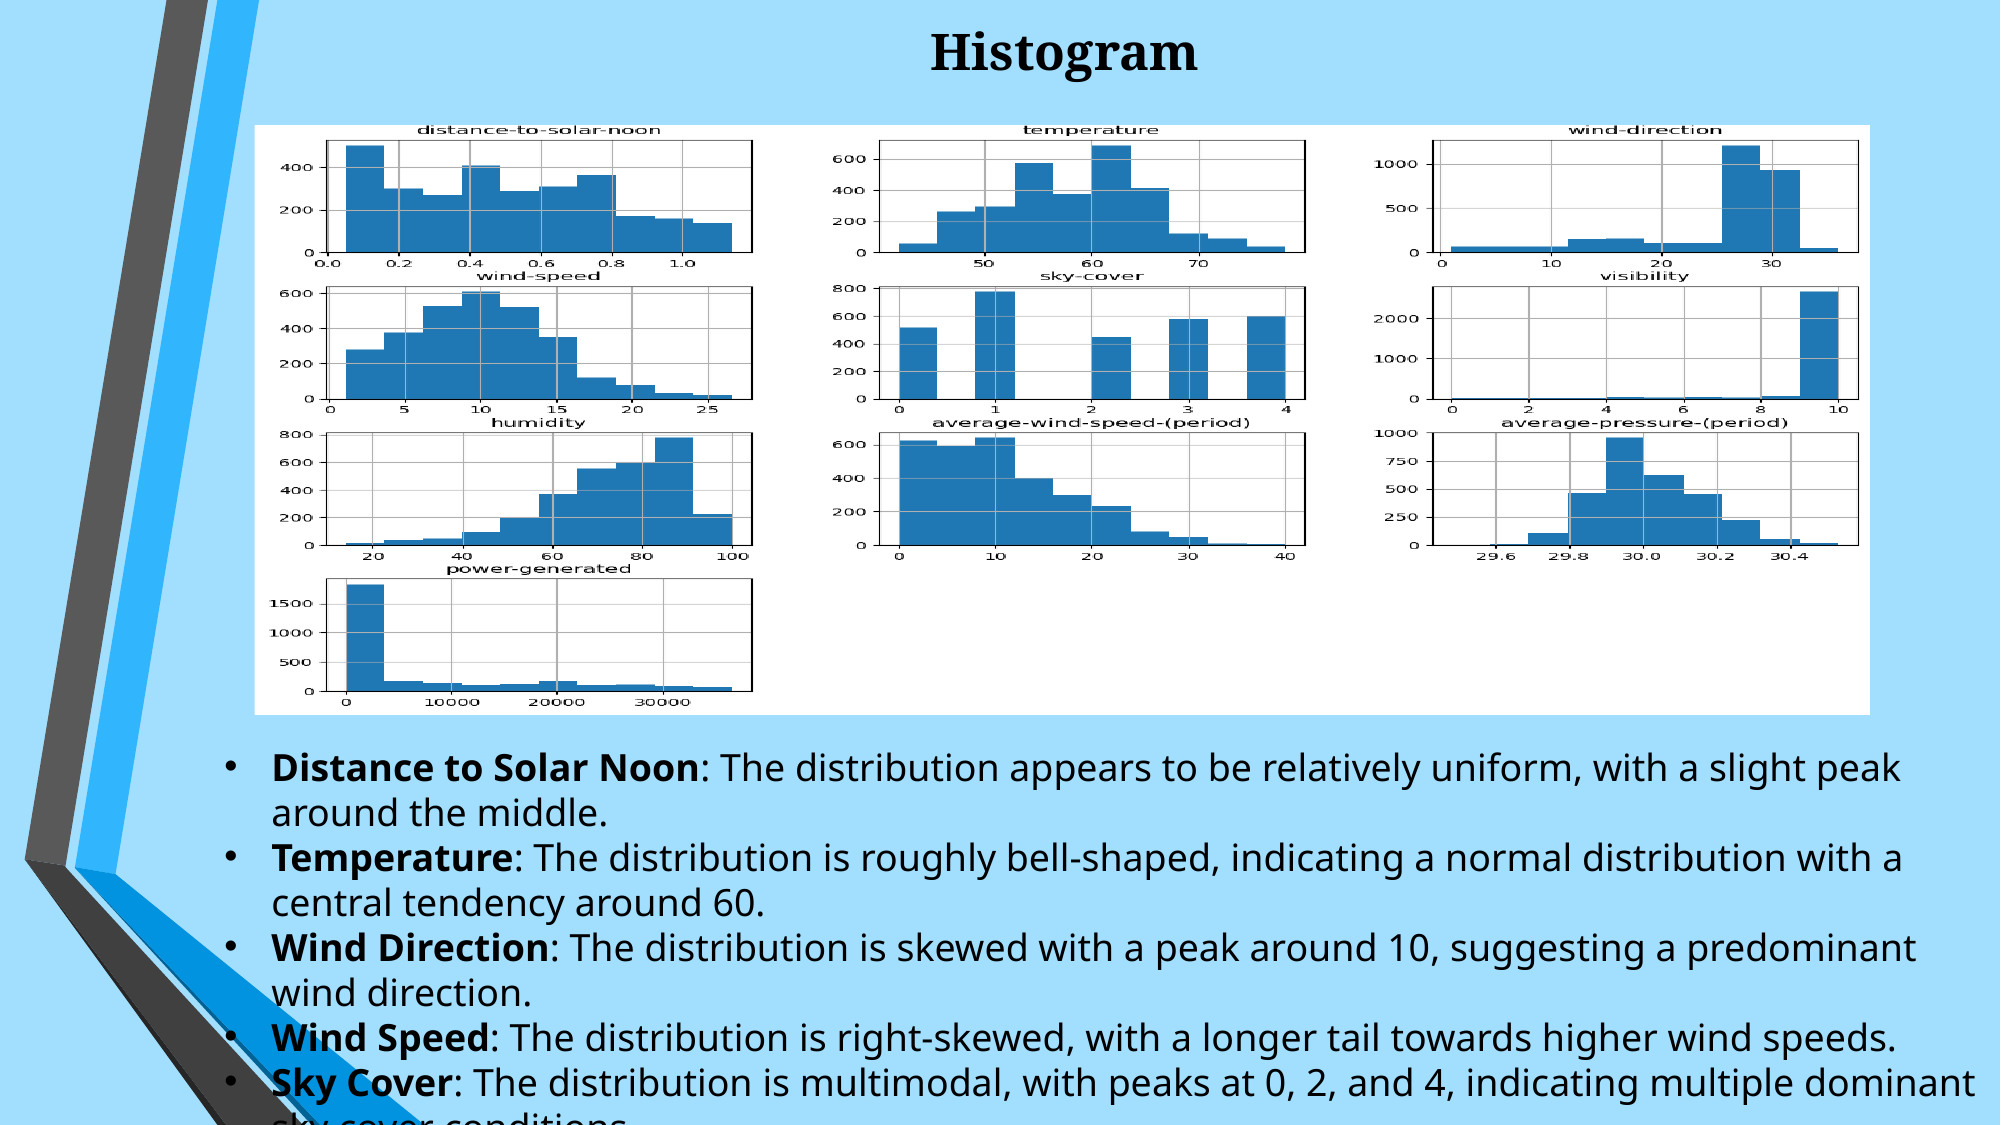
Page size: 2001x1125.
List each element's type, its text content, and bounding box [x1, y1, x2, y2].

title Histogram [243, 0, 1887, 89]
text_box Distance to Solar Noon: The distribution appears to be relatively uniform, with a slight peak around the middle. Temperature: The distribution is roughly bell-shaped, indicating a normal distribution with a central tendency around 60. Wind Direction: The distribution is skewed with a peak around 10, suggesting a predominant wind direction. Wind Speed: The distribution is right-skewed, with a longer tail towards higher wind speeds. Sky Cover: The distribution is multimodal, with peaks at 0, 2, and 4, indicating multiple dominant sky cover conditions. [209, 736, 2000, 1125]
picture [254, 125, 1876, 715]
